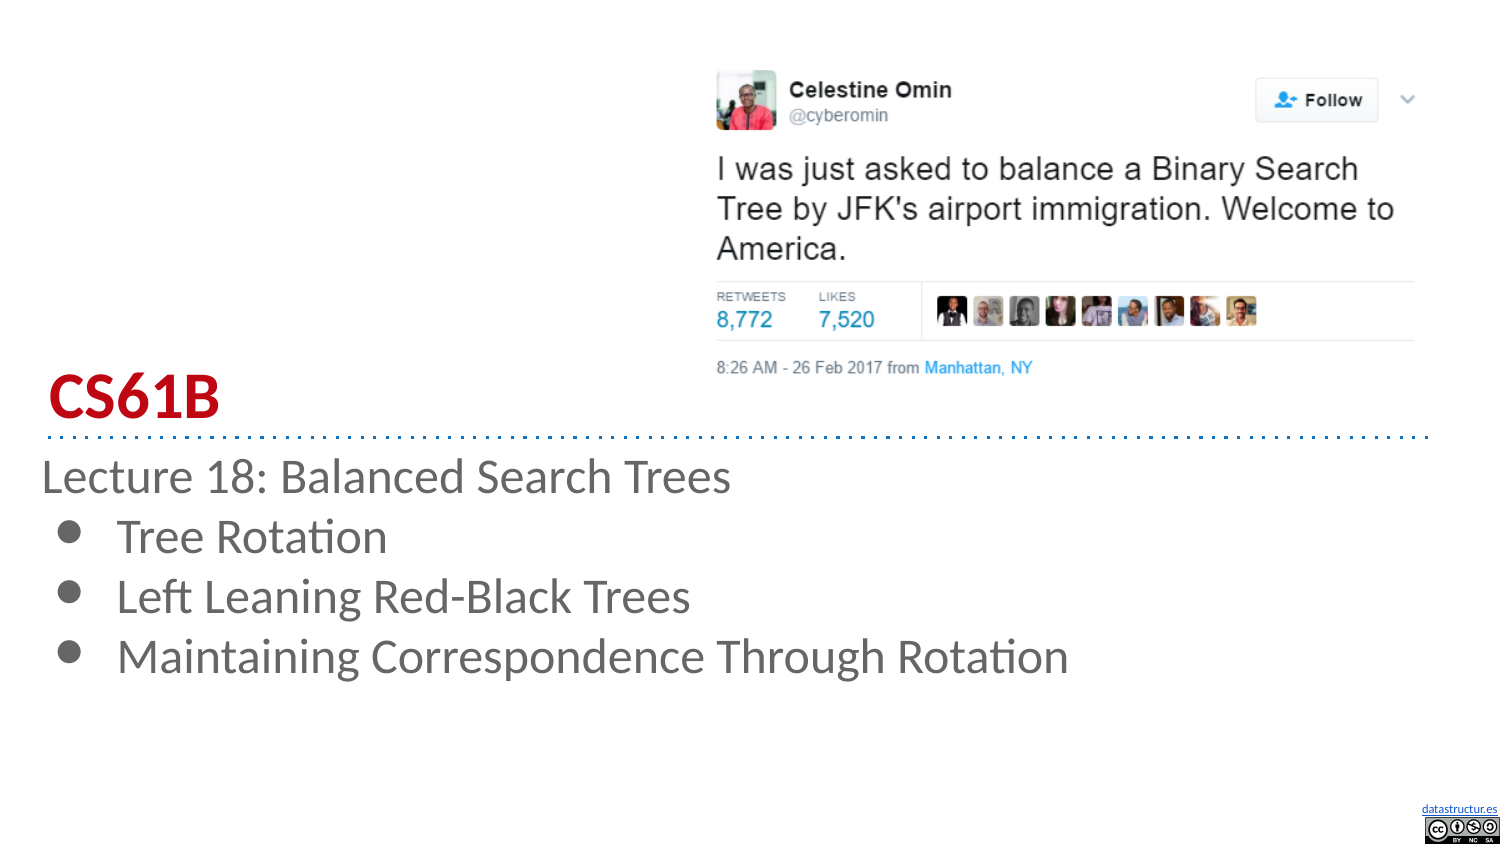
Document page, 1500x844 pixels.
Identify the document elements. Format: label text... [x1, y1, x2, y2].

title CS61B [34, 318, 889, 428]
picture [1425, 817, 1500, 844]
picture [698, 54, 1431, 391]
subtitle Lecture 18: Balanced Search Trees Tree Rotation Left Leaning Red-Black Trees Maintaining Correspondence Through Rotation [26, 428, 1431, 735]
